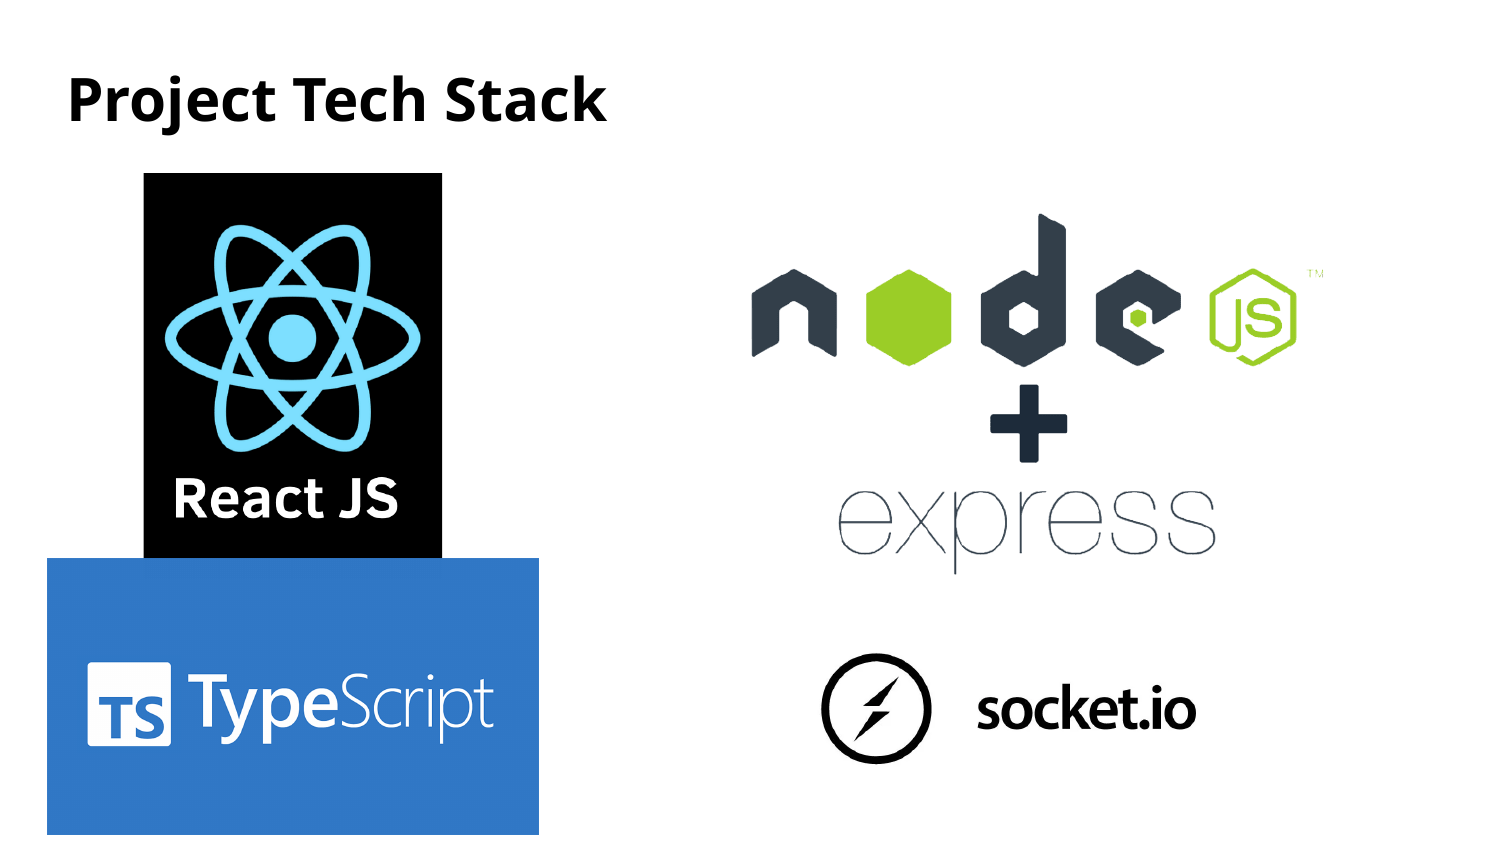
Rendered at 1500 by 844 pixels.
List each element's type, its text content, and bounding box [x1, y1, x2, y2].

picture [47, 173, 1477, 835]
title Project Tech Stack [51, 46, 1449, 149]
